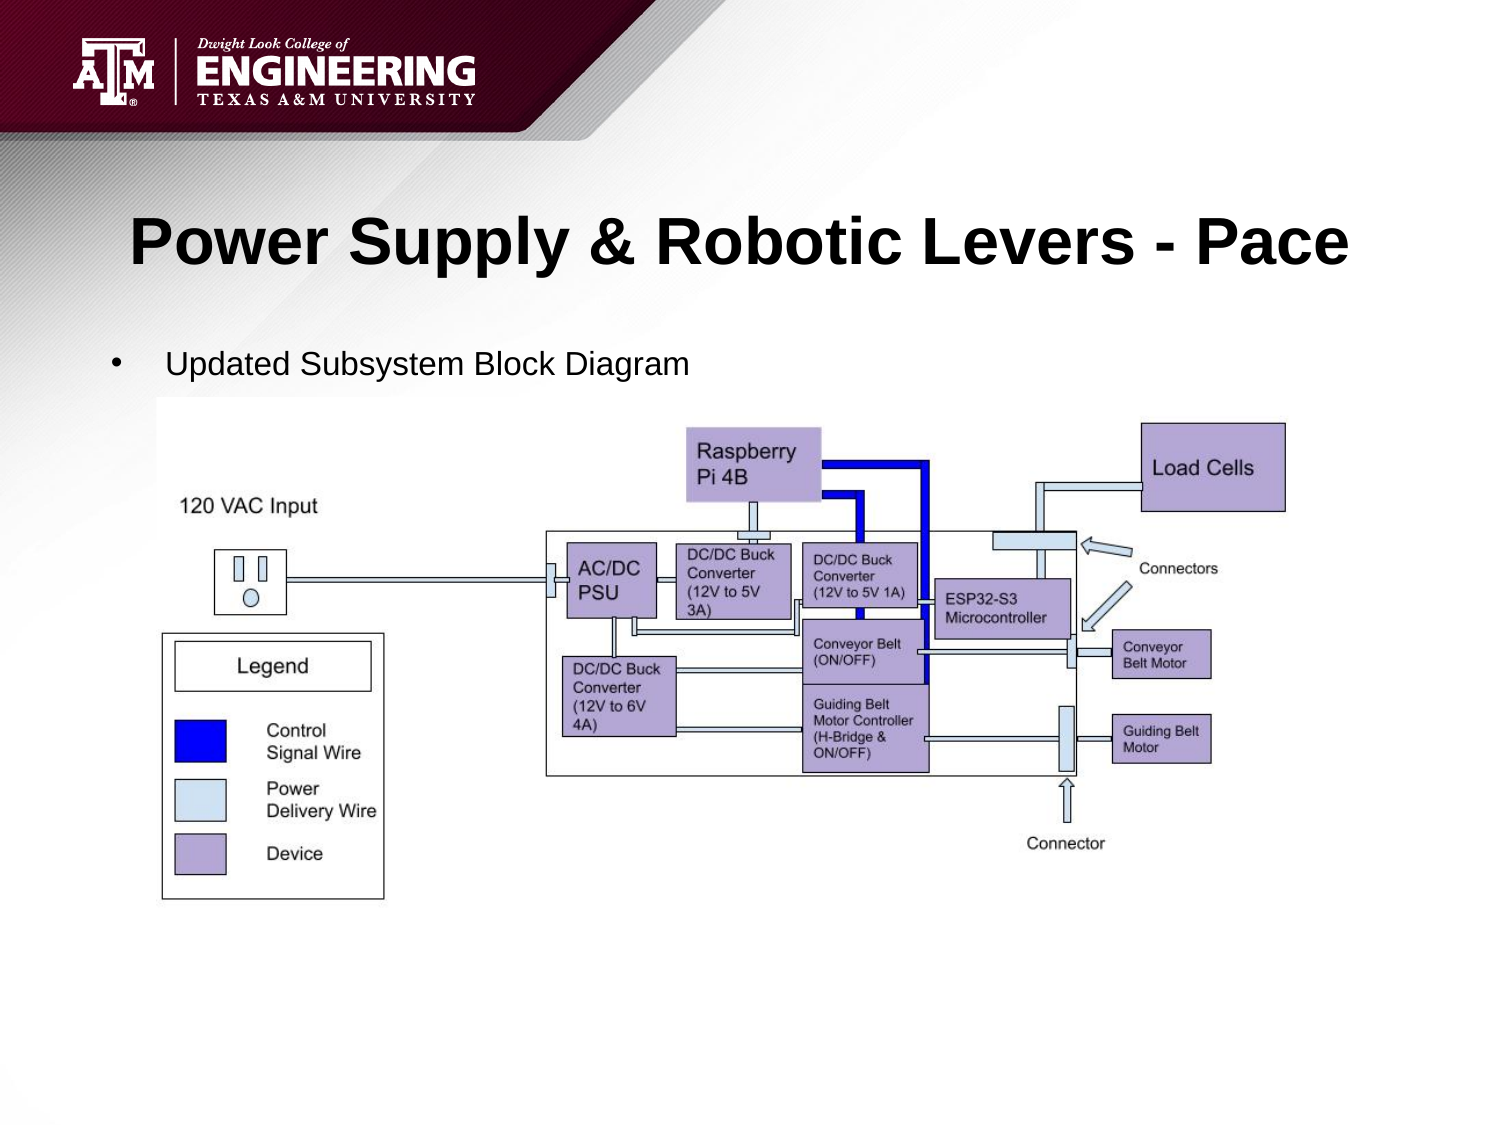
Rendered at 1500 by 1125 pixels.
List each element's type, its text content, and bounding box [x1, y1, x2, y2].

list Updated Subsystem Block Diagram [75, 334, 1425, 1004]
picture [0, 0, 1500, 1125]
title Power Supply & Robotic Levers - Pace [75, 172, 1425, 304]
